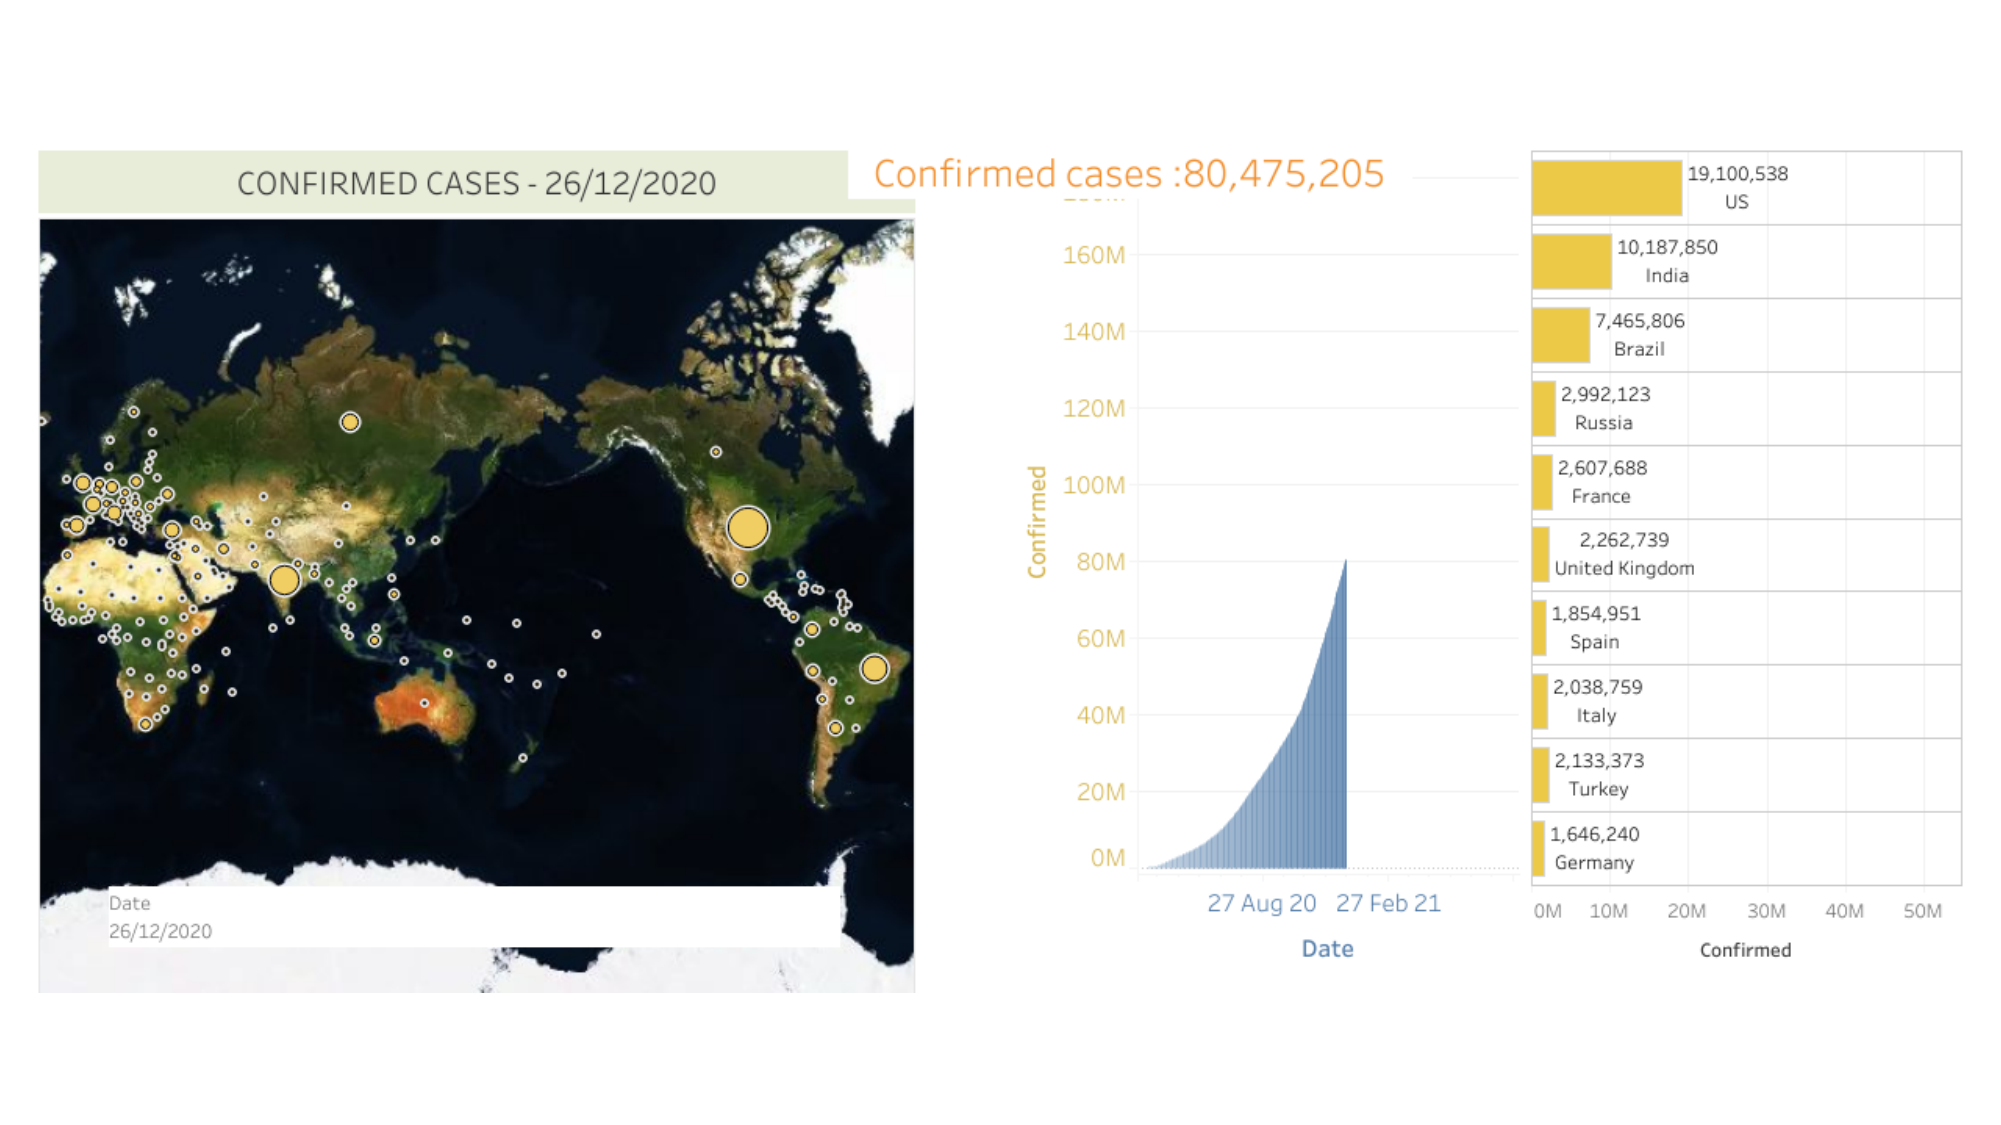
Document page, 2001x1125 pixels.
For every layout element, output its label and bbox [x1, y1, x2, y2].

picture [20, 132, 1980, 993]
